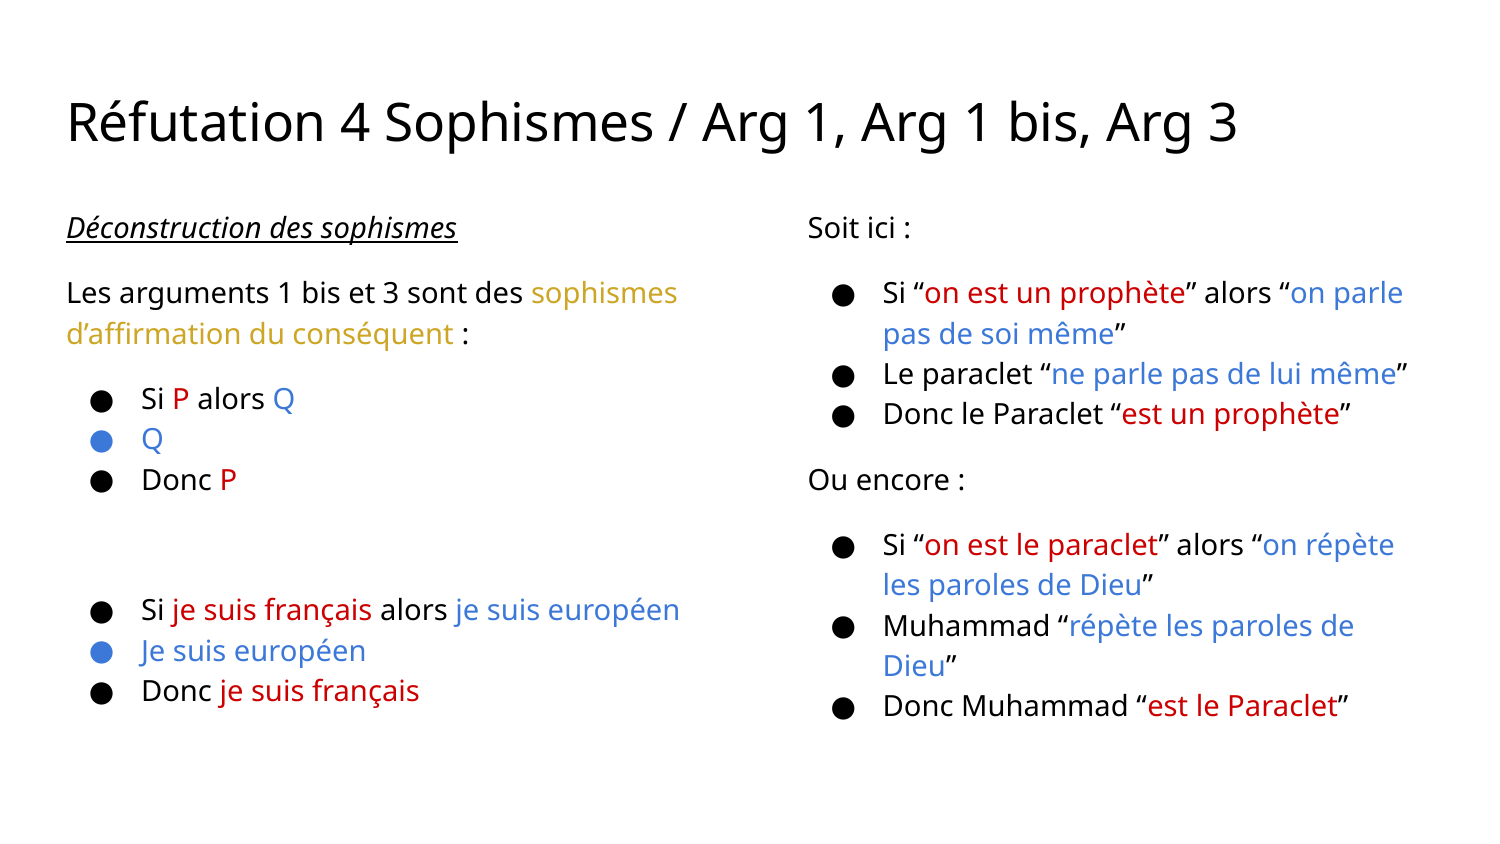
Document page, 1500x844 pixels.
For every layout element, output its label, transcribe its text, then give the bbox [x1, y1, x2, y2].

list Déconstruction des sophismes Les arguments 1 bis et 3 sont des sophismes d’affirmation du conséquent : Si P alors Q Q Donc P Si je suis français alors je suis européen Je suis européen Donc je suis français [51, 189, 708, 750]
list Soit ici : Si “on est un prophète” alors “on parle pas de soi même” Le paraclet “ne parle pas de lui même” Donc le Paraclet “est un prophète” Ou encore : Si “on est le paraclet” alors “on répète les paroles de Dieu” Muhammad “répète les paroles de Dieu” Donc Muhammad “est le Paraclet” [792, 189, 1449, 750]
title Réfutation 4 Sophismes / Arg 1, Arg 1 bis, Arg 3 [51, 72, 1449, 167]
